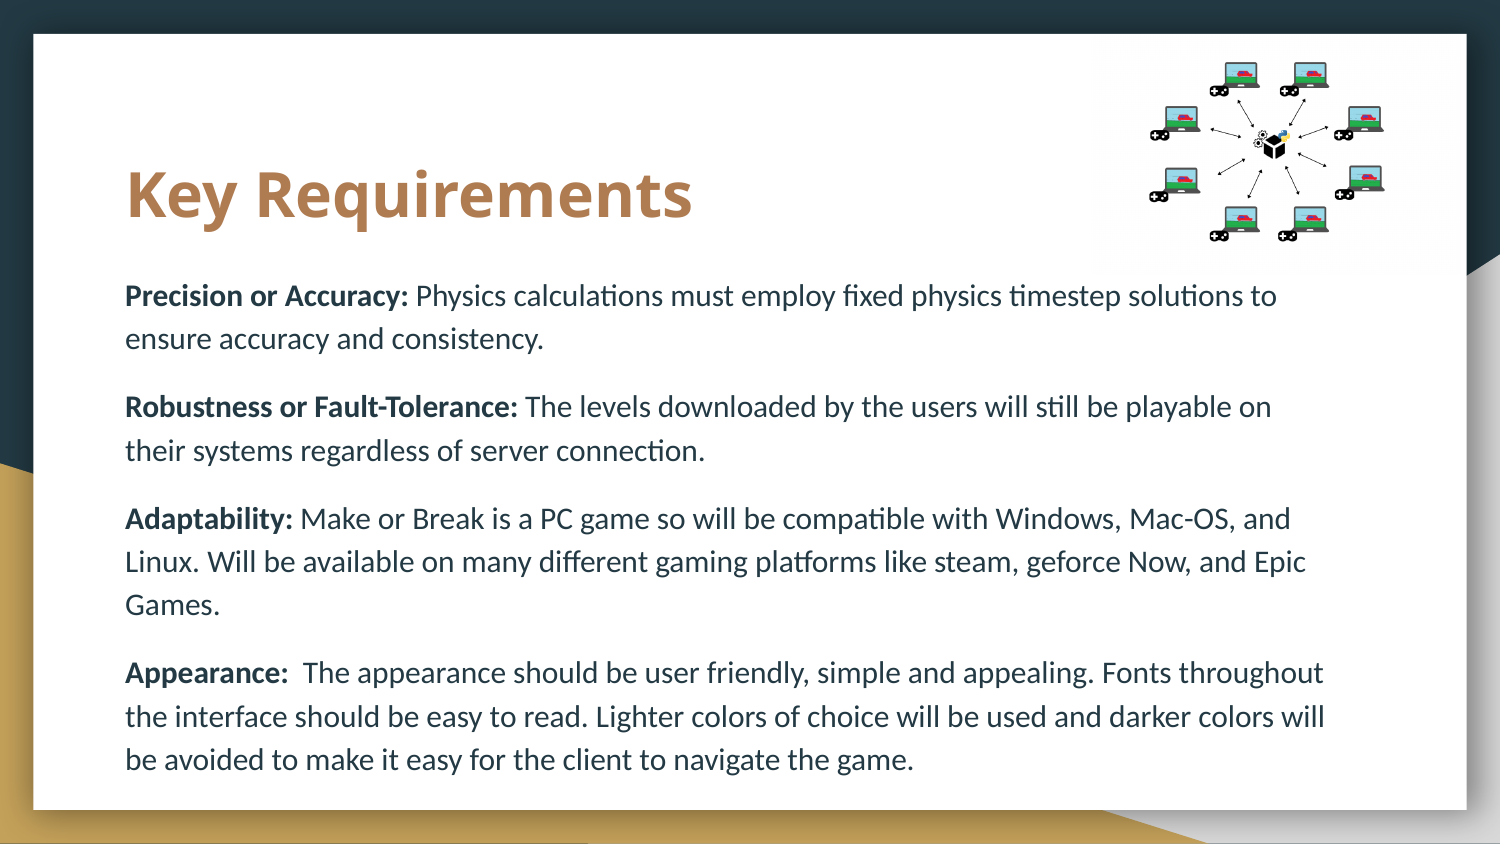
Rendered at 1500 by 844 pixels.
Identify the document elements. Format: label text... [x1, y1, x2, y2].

picture [1090, 35, 1461, 276]
list Precision or Accuracy: Physics calculations must employ fixed physics timestep solutions to ensure accuracy and consistency. Robustness or Fault-Tolerance: The levels downloaded by the users will still be playable on their systems regardless of server connection. Adaptability: Make or Break is a PC game so will be compatible with Windows, Mac-OS, and Linux. Will be available on many different gaming platforms like steam, geforce Now, and Epic Games. Appearance: The appearance should be user friendly, simple and appealing. Fonts throughout the interface should be easy to read. Lighter colors of choice will be used and darker colors will be avoided to make it easy for the client to navigate the game. [110, 254, 1342, 657]
title Key Requirements [110, 139, 1085, 254]
